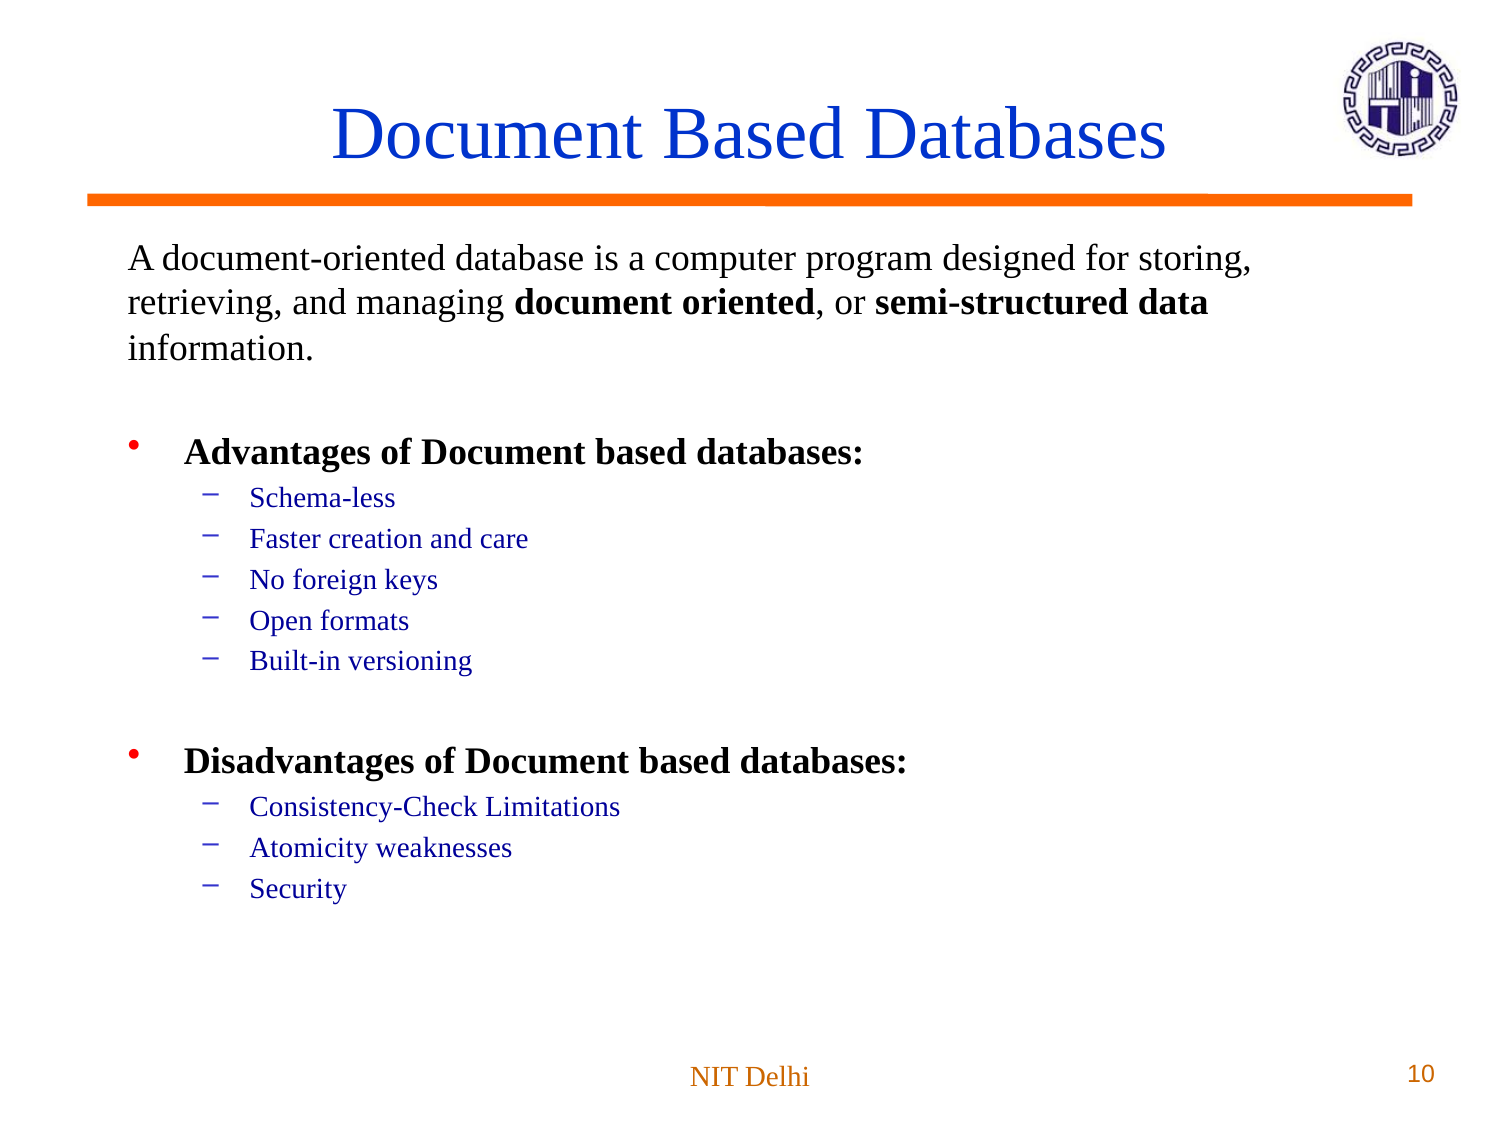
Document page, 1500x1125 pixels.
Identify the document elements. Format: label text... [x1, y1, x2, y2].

footer NIT Delhi [512, 1049, 988, 1125]
list A document-oriented database is a computer program designed for storing, retrieving, and managing document oriented, or semi-structured data information. Advantages of Document based databases: Schema-less Faster creation and care No foreign keys Open formats Built-in versioning Disadvantages of Document based databases: Consistency-Check Limitations Atomicity weaknesses Security [112, 224, 1388, 994]
slide_number 10 [1137, 1049, 1451, 1125]
picture [1316, 15, 1483, 182]
title Document Based Databases [112, 56, 1388, 200]
